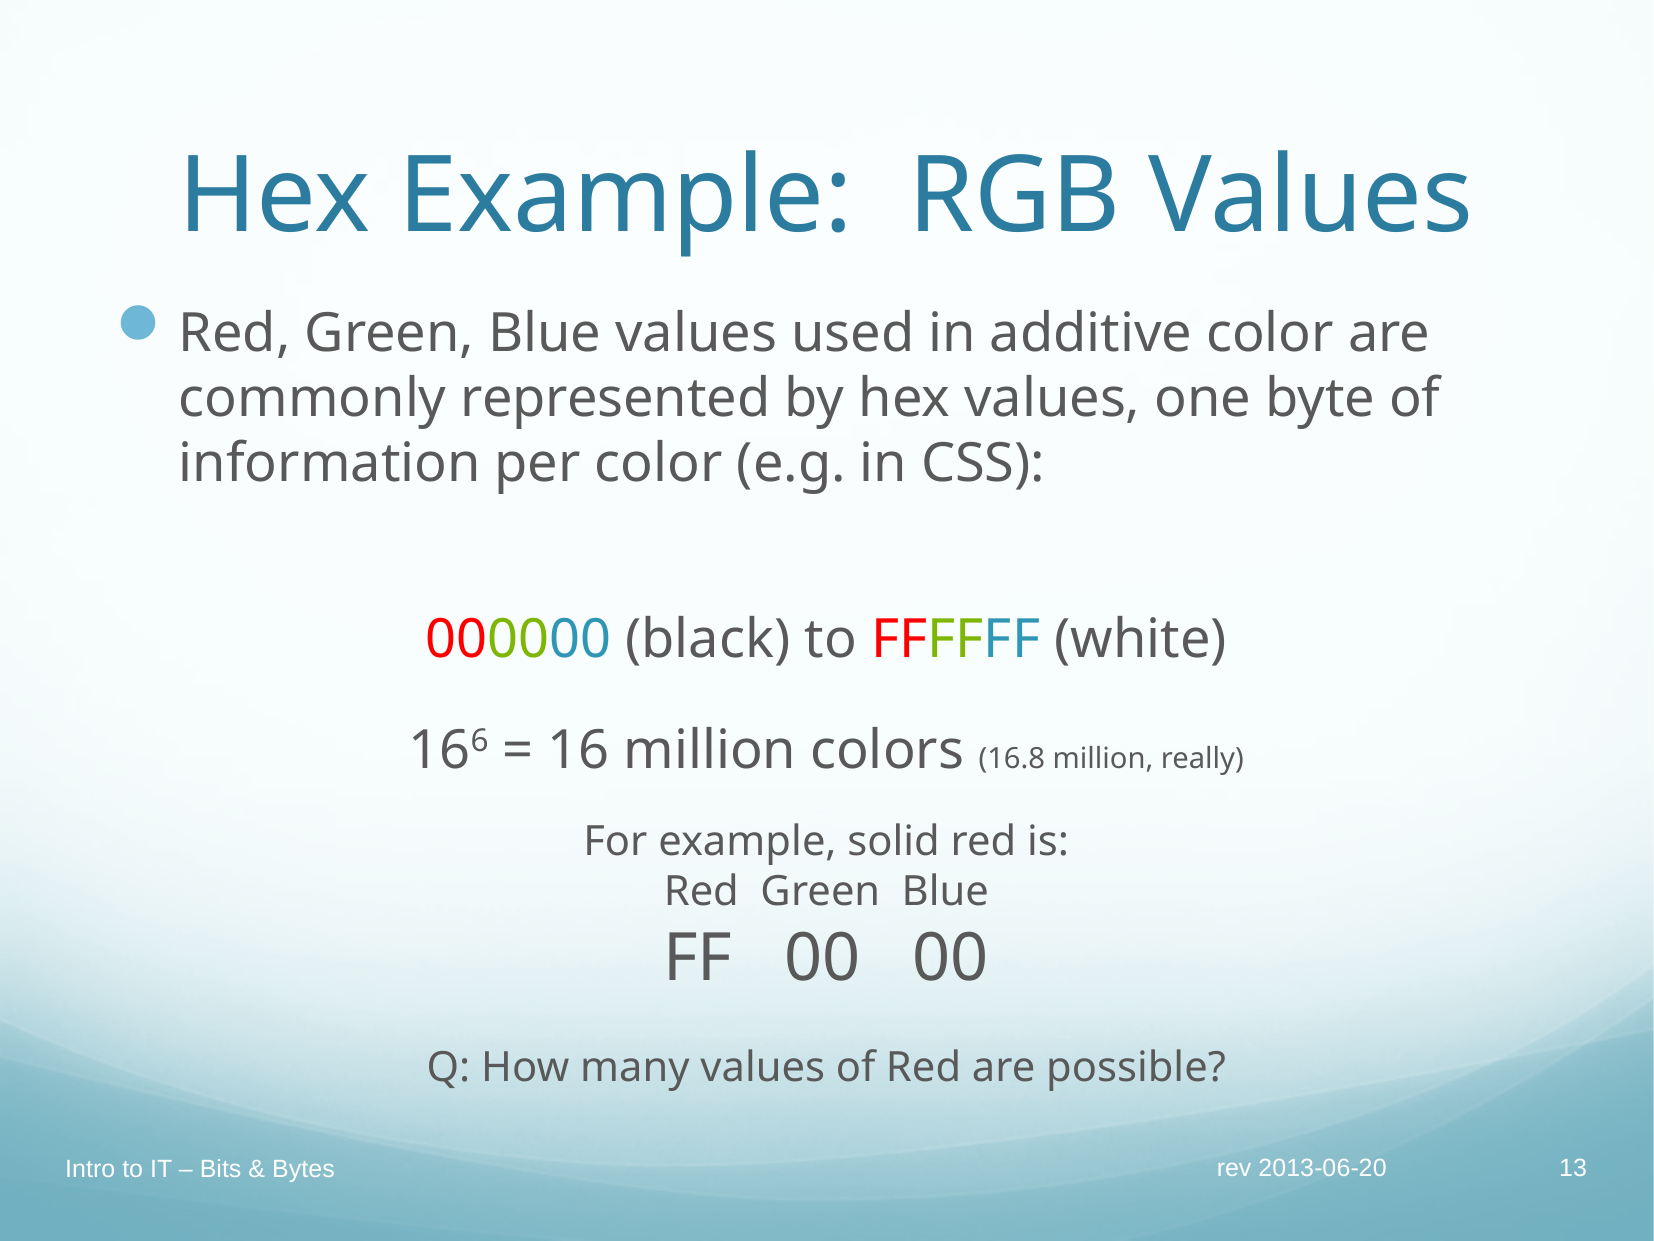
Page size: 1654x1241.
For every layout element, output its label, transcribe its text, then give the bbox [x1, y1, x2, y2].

list Red, Green, Blue values used in additive color are commonly represented by hex values, one byte of information per color (e.g. in CSS): 000000 (black) to FFFFFF (white) 166 = 16 million colors (16.8 million, really) For example, solid red is: Red Green Blue FF 00 00 Q: How many values of Red are possible? [98, 289, 1554, 1075]
title Hex Example: RGB Values [98, 19, 1554, 262]
